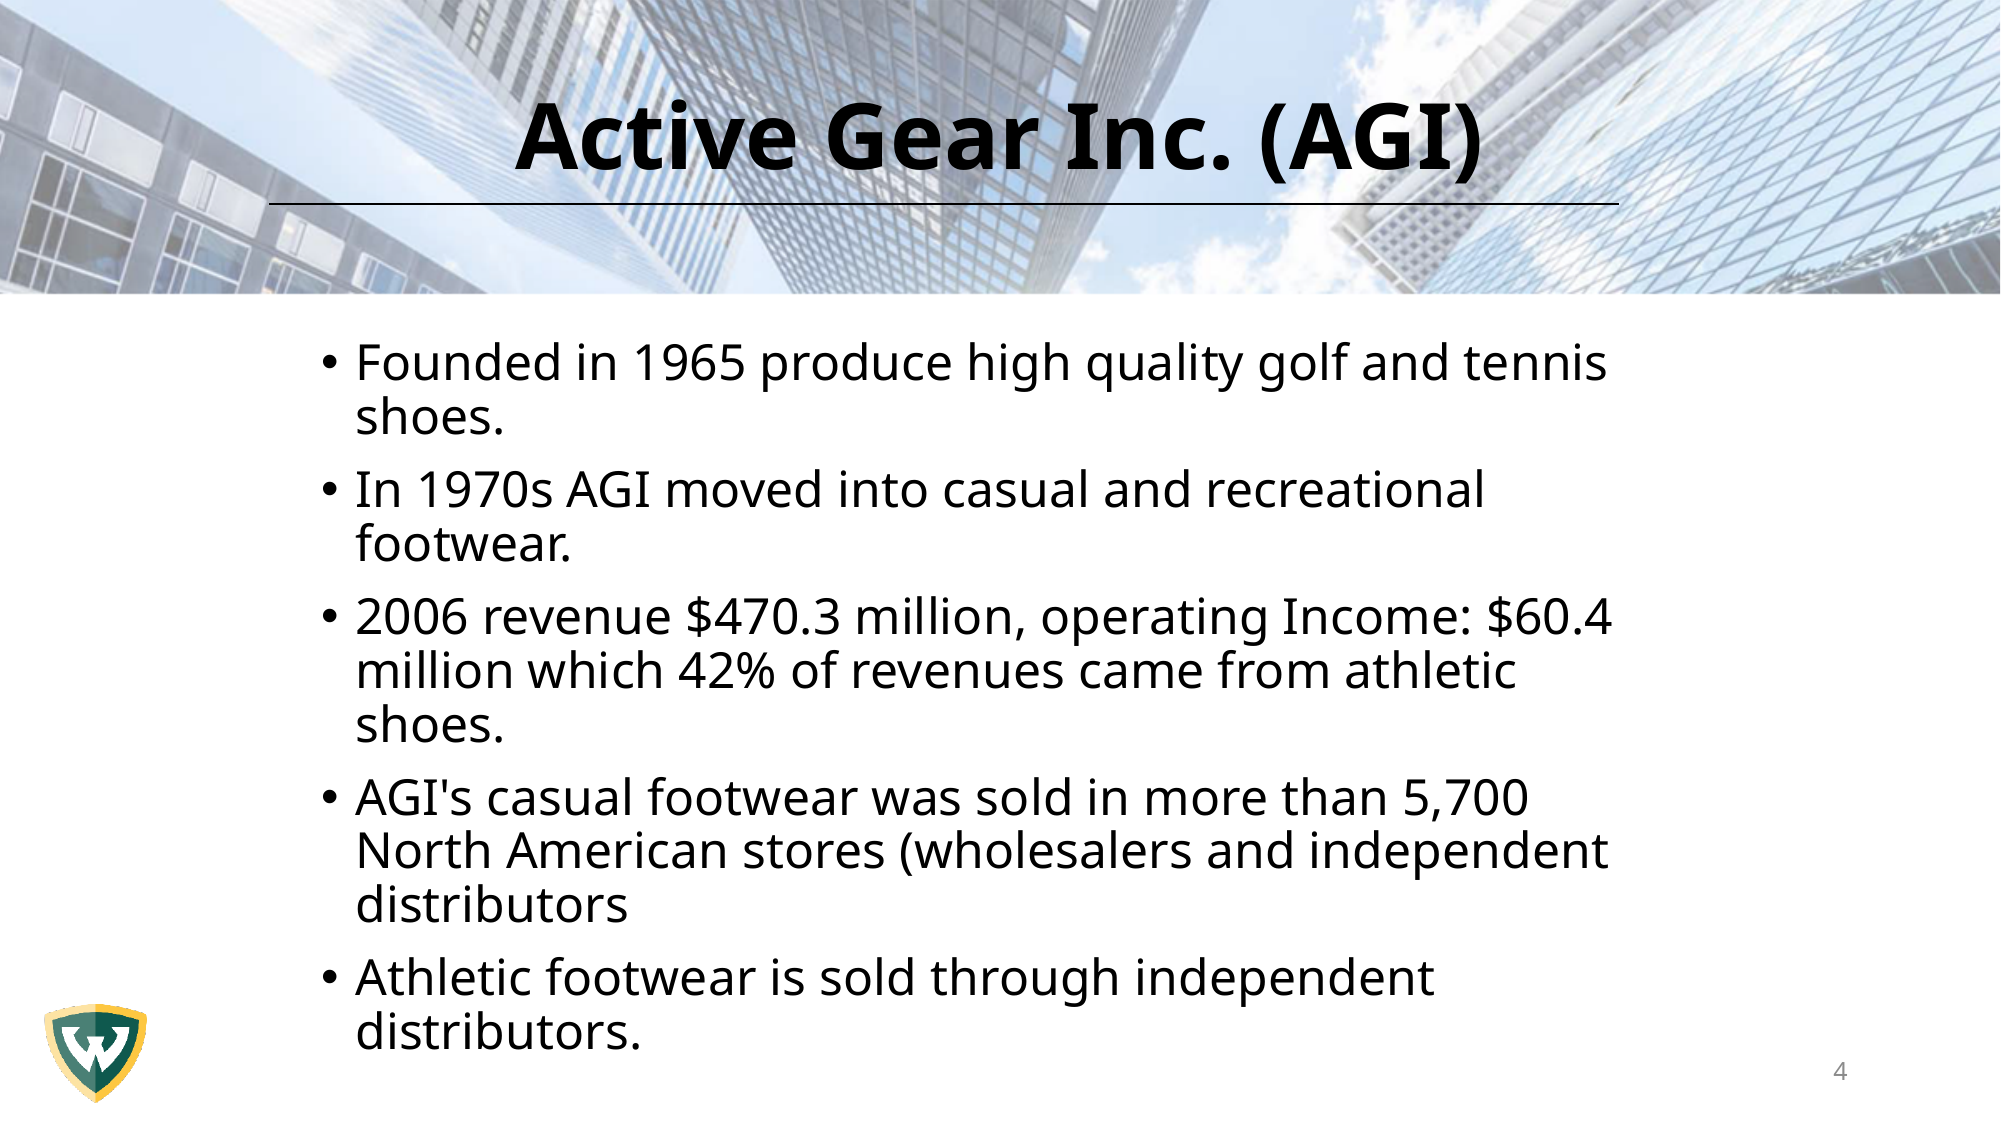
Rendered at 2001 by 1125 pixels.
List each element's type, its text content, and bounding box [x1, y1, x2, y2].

picture [0, 0, 2001, 1125]
slide_number 4 [1412, 1042, 1863, 1103]
title Active Gear Inc. (AGI) [137, 82, 1863, 301]
list Founded in 1965 produce high quality golf and tennis shoes. In 1970s AGI moved into casual and recreational footwear. 2006 revenue $470.3 million, operating Income: $60.4 million which 42% of revenues came from athletic shoes. AGI's casual footwear was sold in more than 5,700 North American stores (wholesalers and independent distributors Athletic footwear is sold through independent distributors. [306, 330, 1656, 1073]
